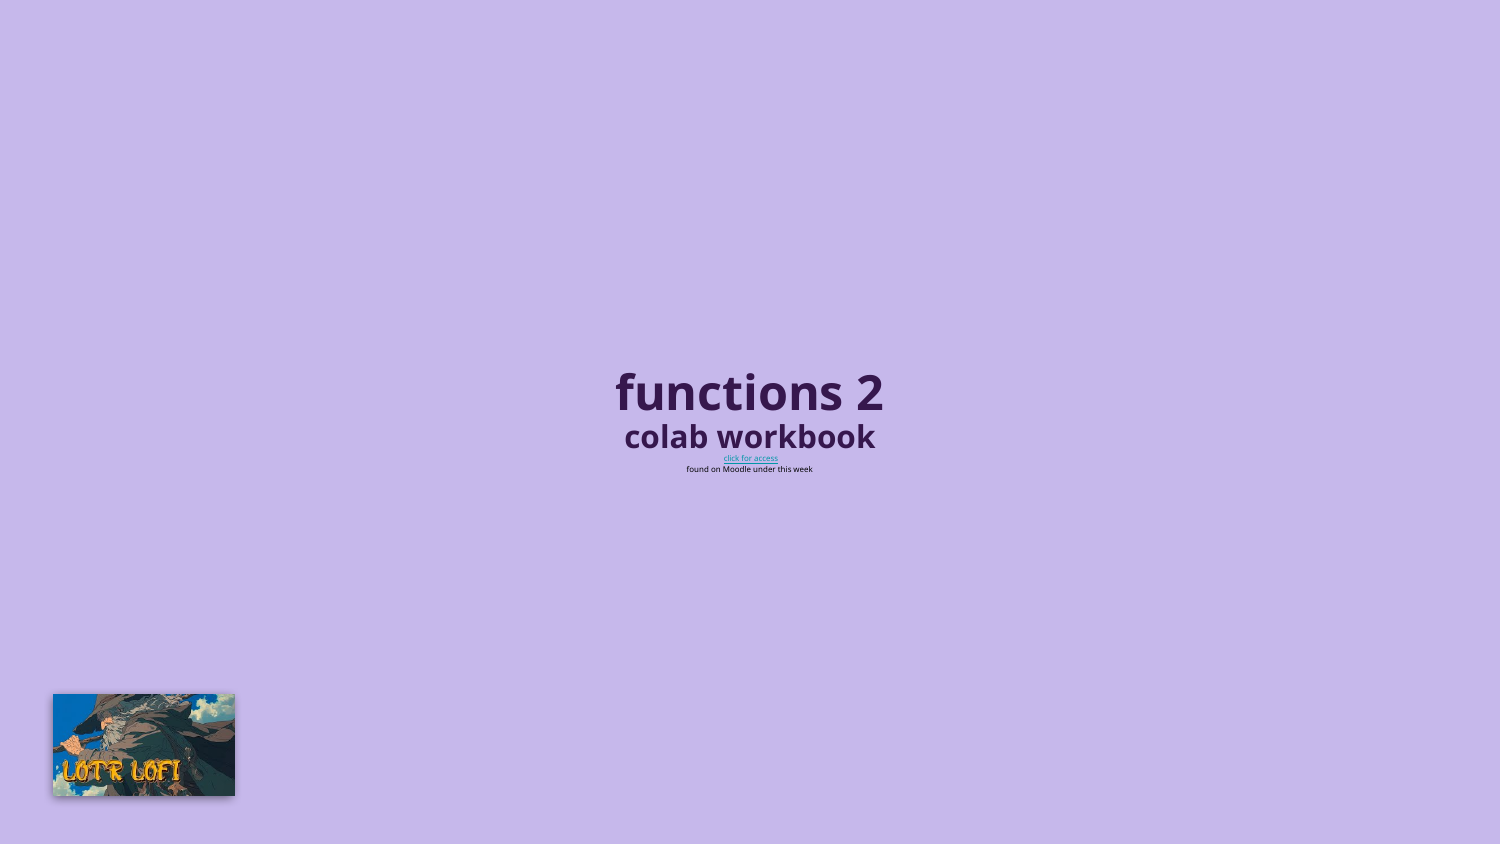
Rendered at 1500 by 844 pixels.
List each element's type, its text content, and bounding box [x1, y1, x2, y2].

title functions 2 colab workbook click for access found on Moodle under this week [51, 352, 1449, 491]
picture [53, 694, 235, 797]
